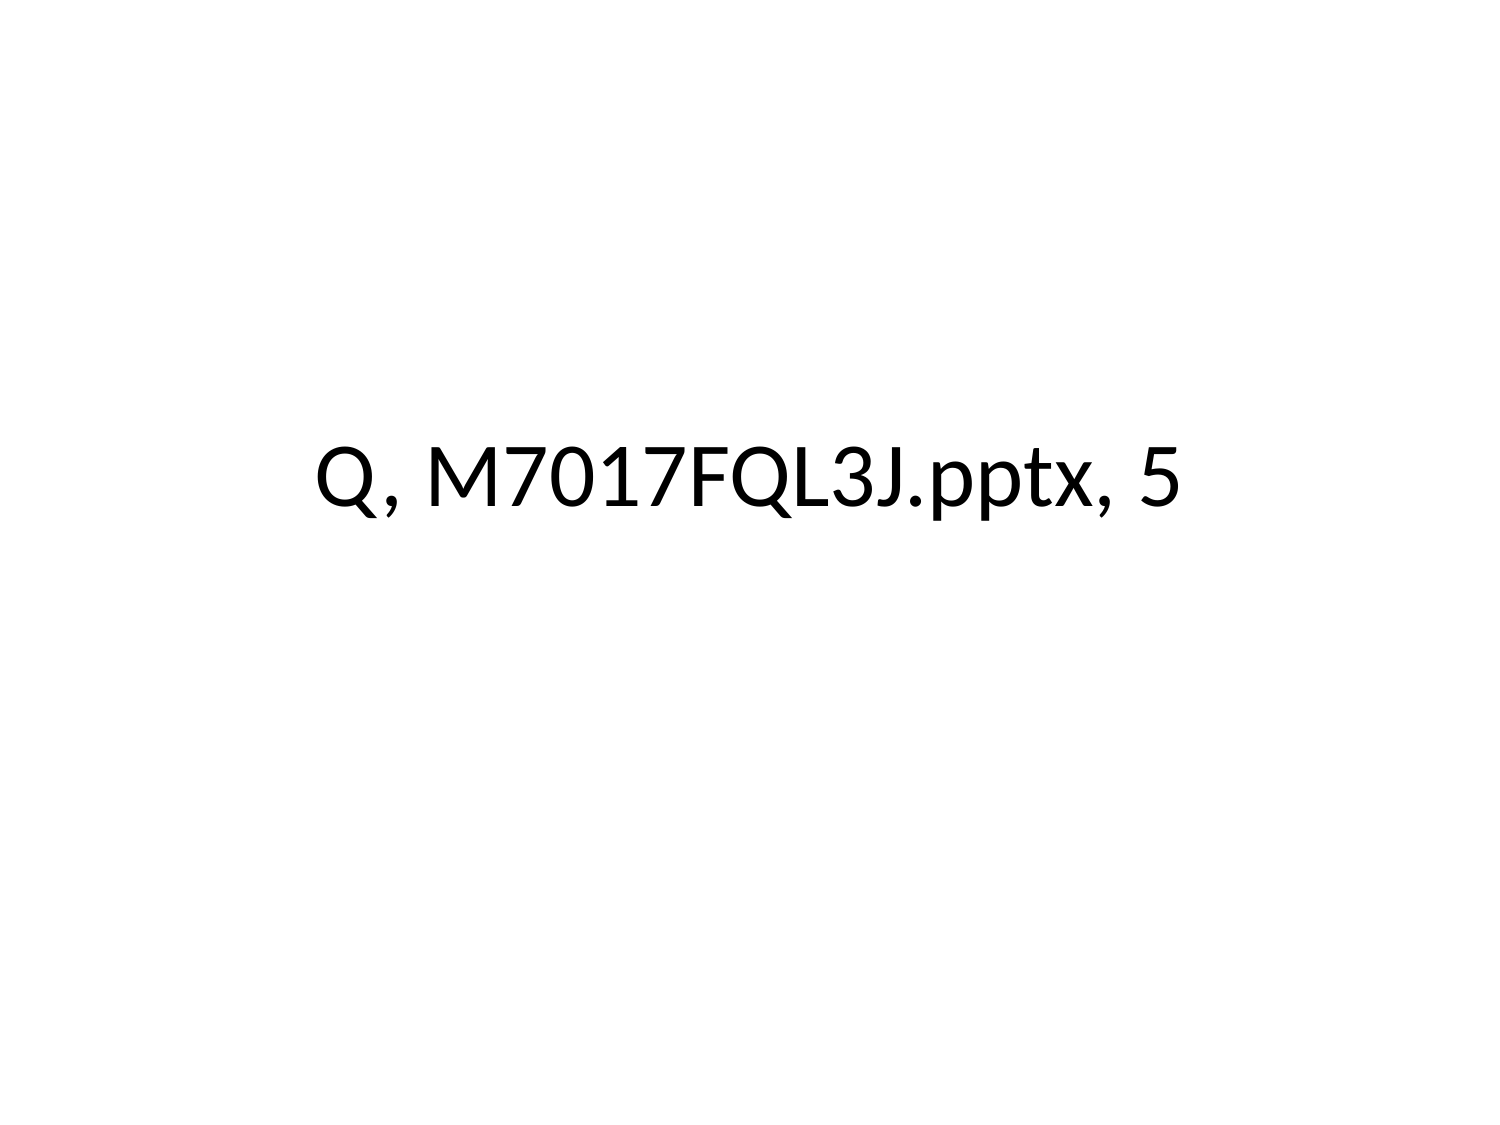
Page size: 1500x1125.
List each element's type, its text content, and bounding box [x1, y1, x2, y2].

title Q, M7017FQL3J.pptx, 5 [112, 349, 1388, 591]
